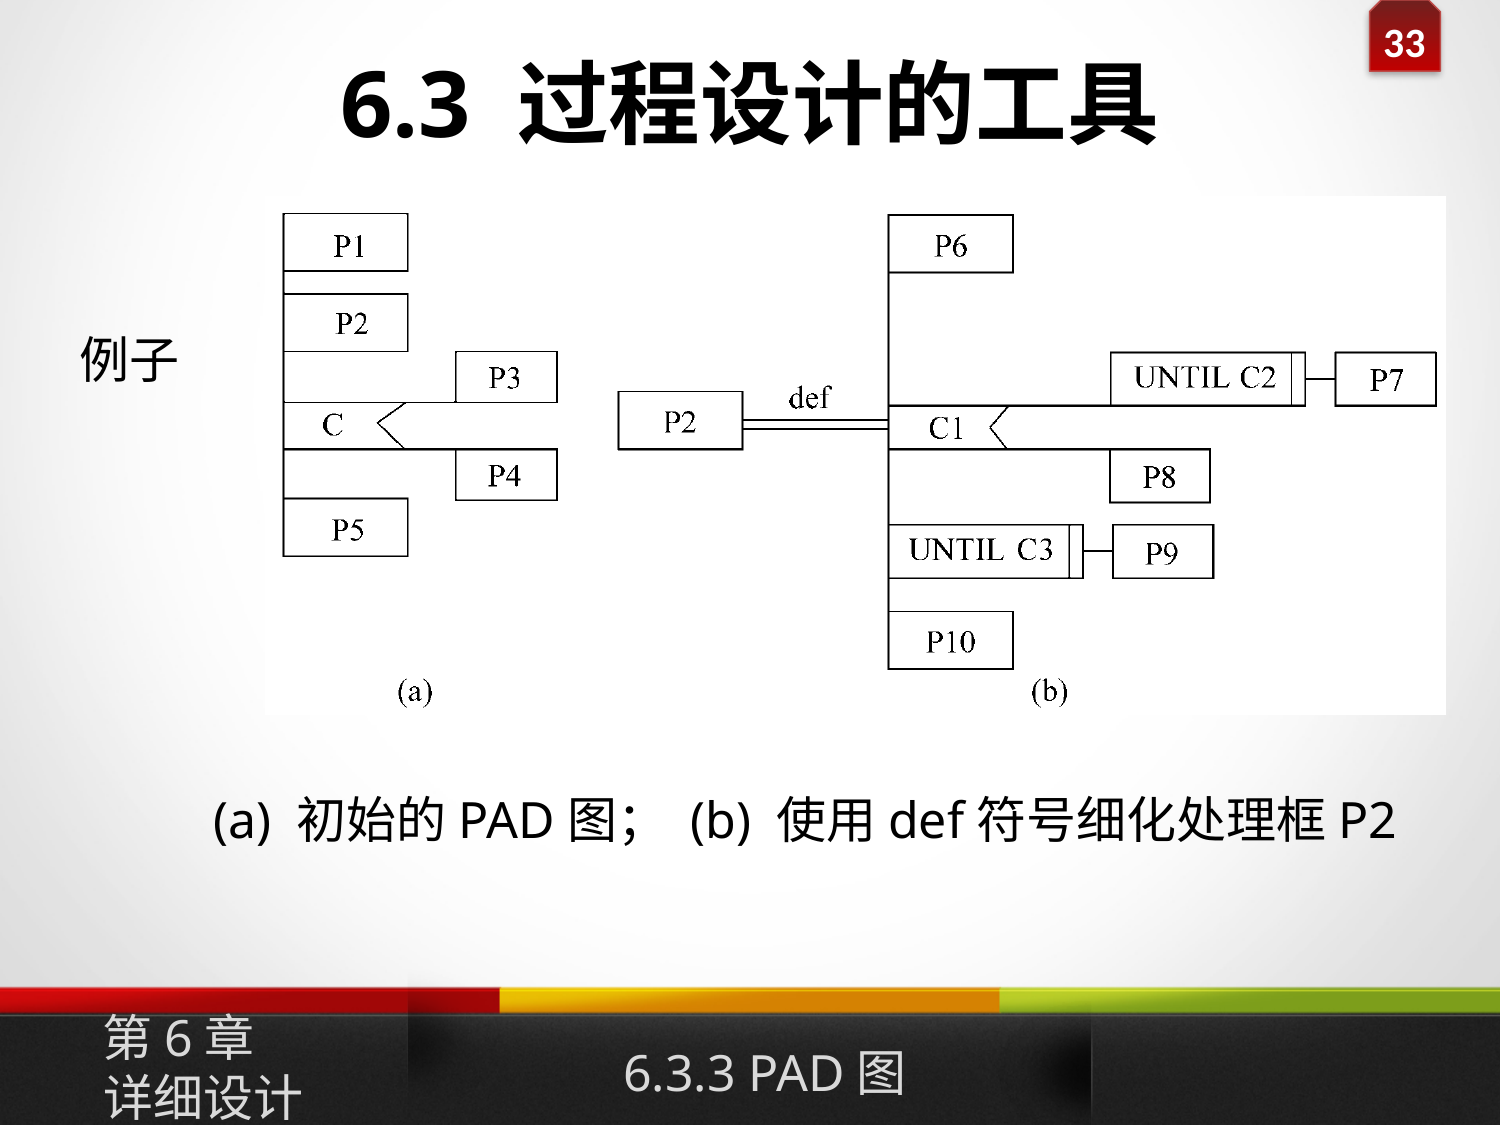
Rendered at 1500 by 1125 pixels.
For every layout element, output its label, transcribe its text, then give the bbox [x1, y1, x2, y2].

text_box (a) 初始的PAD图； (b) 使用def符号细化处理框P2 [199, 751, 1415, 857]
text_box 第6章 详细设计 [0, 1027, 408, 1106]
text_box 6.3.3 PAD图 [458, 1032, 1073, 1111]
picture [0, 0, 1500, 1125]
text_box 例子 [64, 290, 260, 396]
title 6.3 过程设计的工具 [74, 6, 1426, 195]
